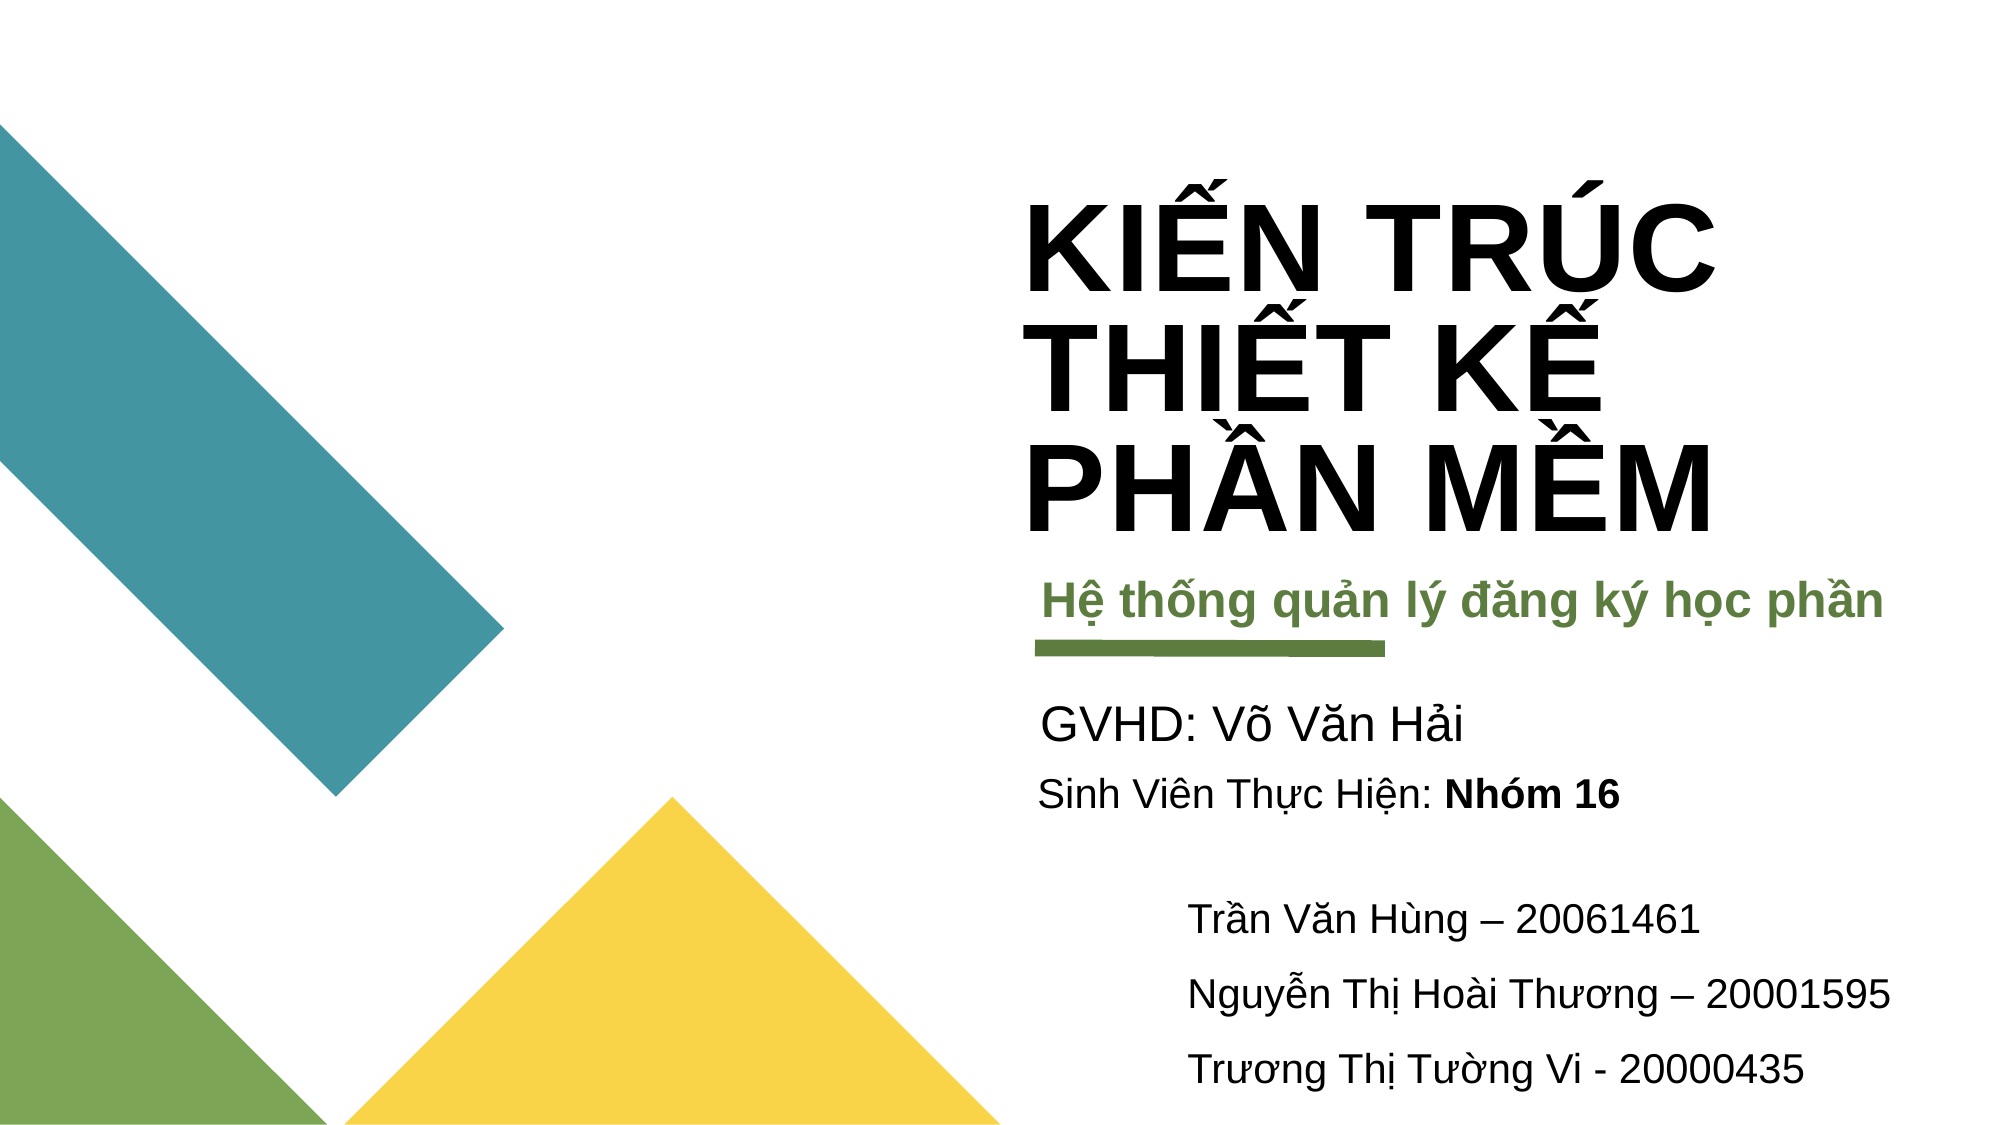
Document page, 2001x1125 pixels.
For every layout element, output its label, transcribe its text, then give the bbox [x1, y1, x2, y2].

text_box Hệ thống quản lý đăng ký học phần [1026, 560, 1901, 635]
text_box GVHD: Võ Văn Hải [1025, 683, 1480, 759]
text_box Sinh Viên Thực Hiện: Nhóm 16 Trần Văn Hùng – 20061461 Nguyễn Thị Hoài Thương – 20001595 Trương Thị Tường Vi - 20000435 [1022, 759, 2000, 1100]
title KIẾN TRÚC THIẾT KẾ PHẦN MỀM [1022, 15, 1862, 556]
